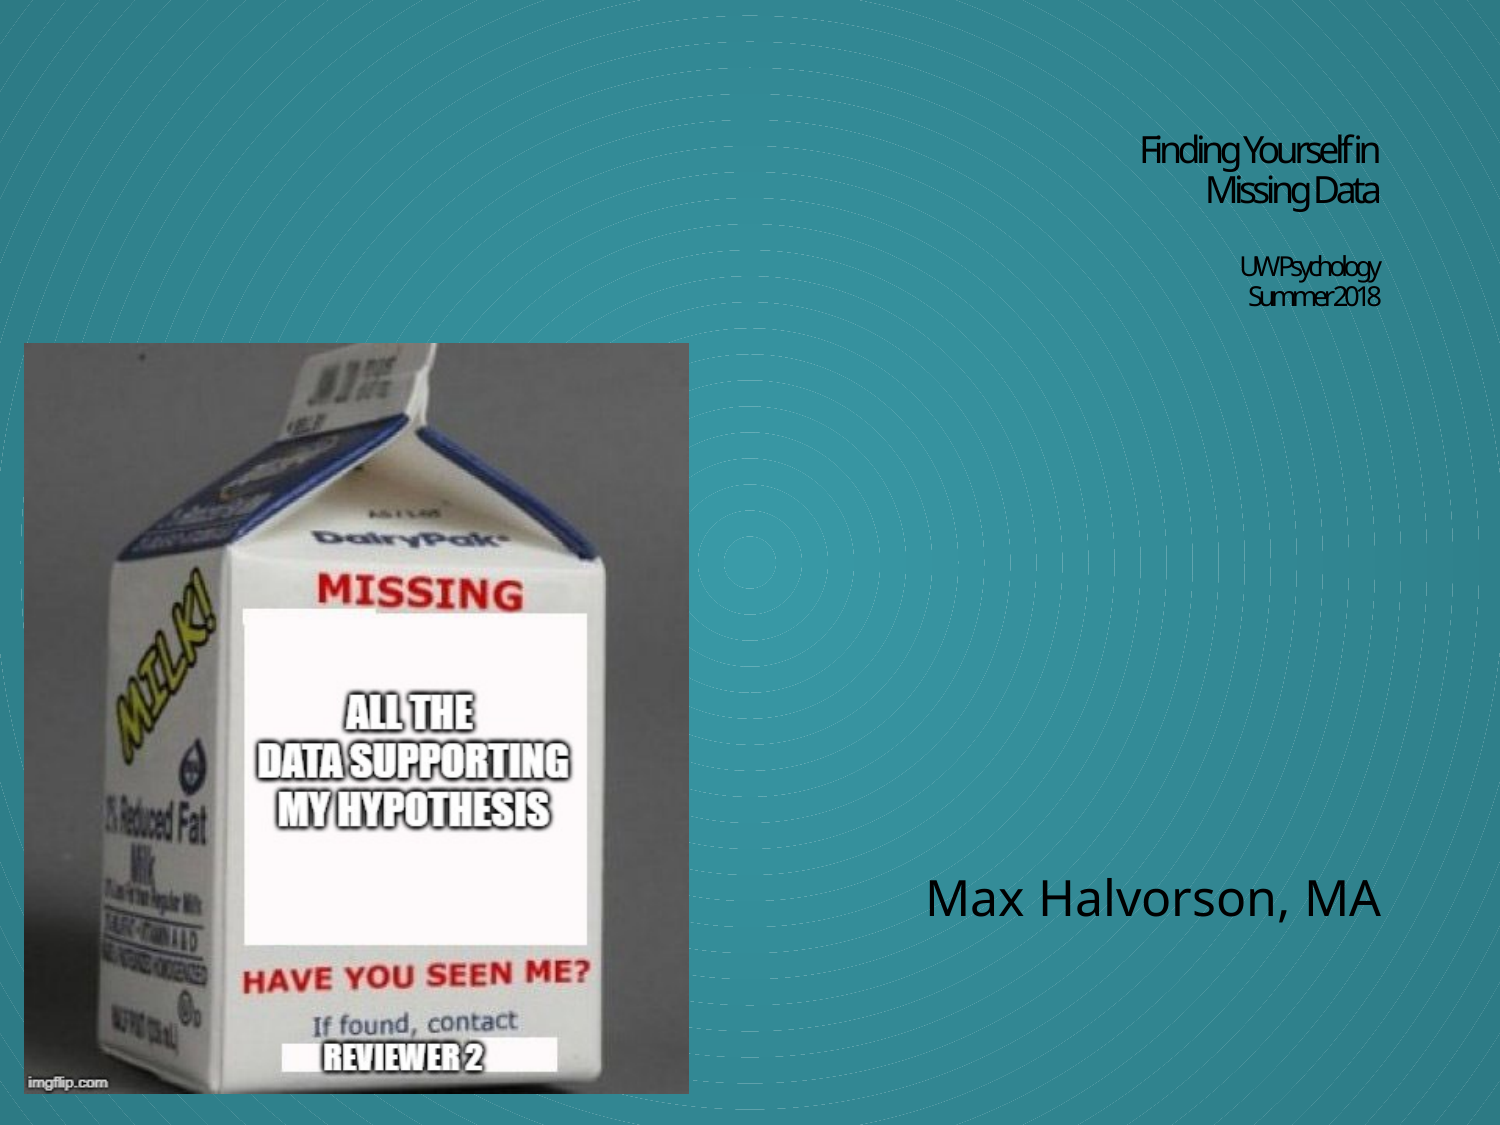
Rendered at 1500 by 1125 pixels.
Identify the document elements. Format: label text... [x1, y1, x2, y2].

picture [24, 343, 689, 1094]
subtitle Max Halvorson, MA [689, 833, 1397, 935]
title Finding Yourself in Missing Data UW Psychology Summer 2018 [271, 123, 1397, 320]
